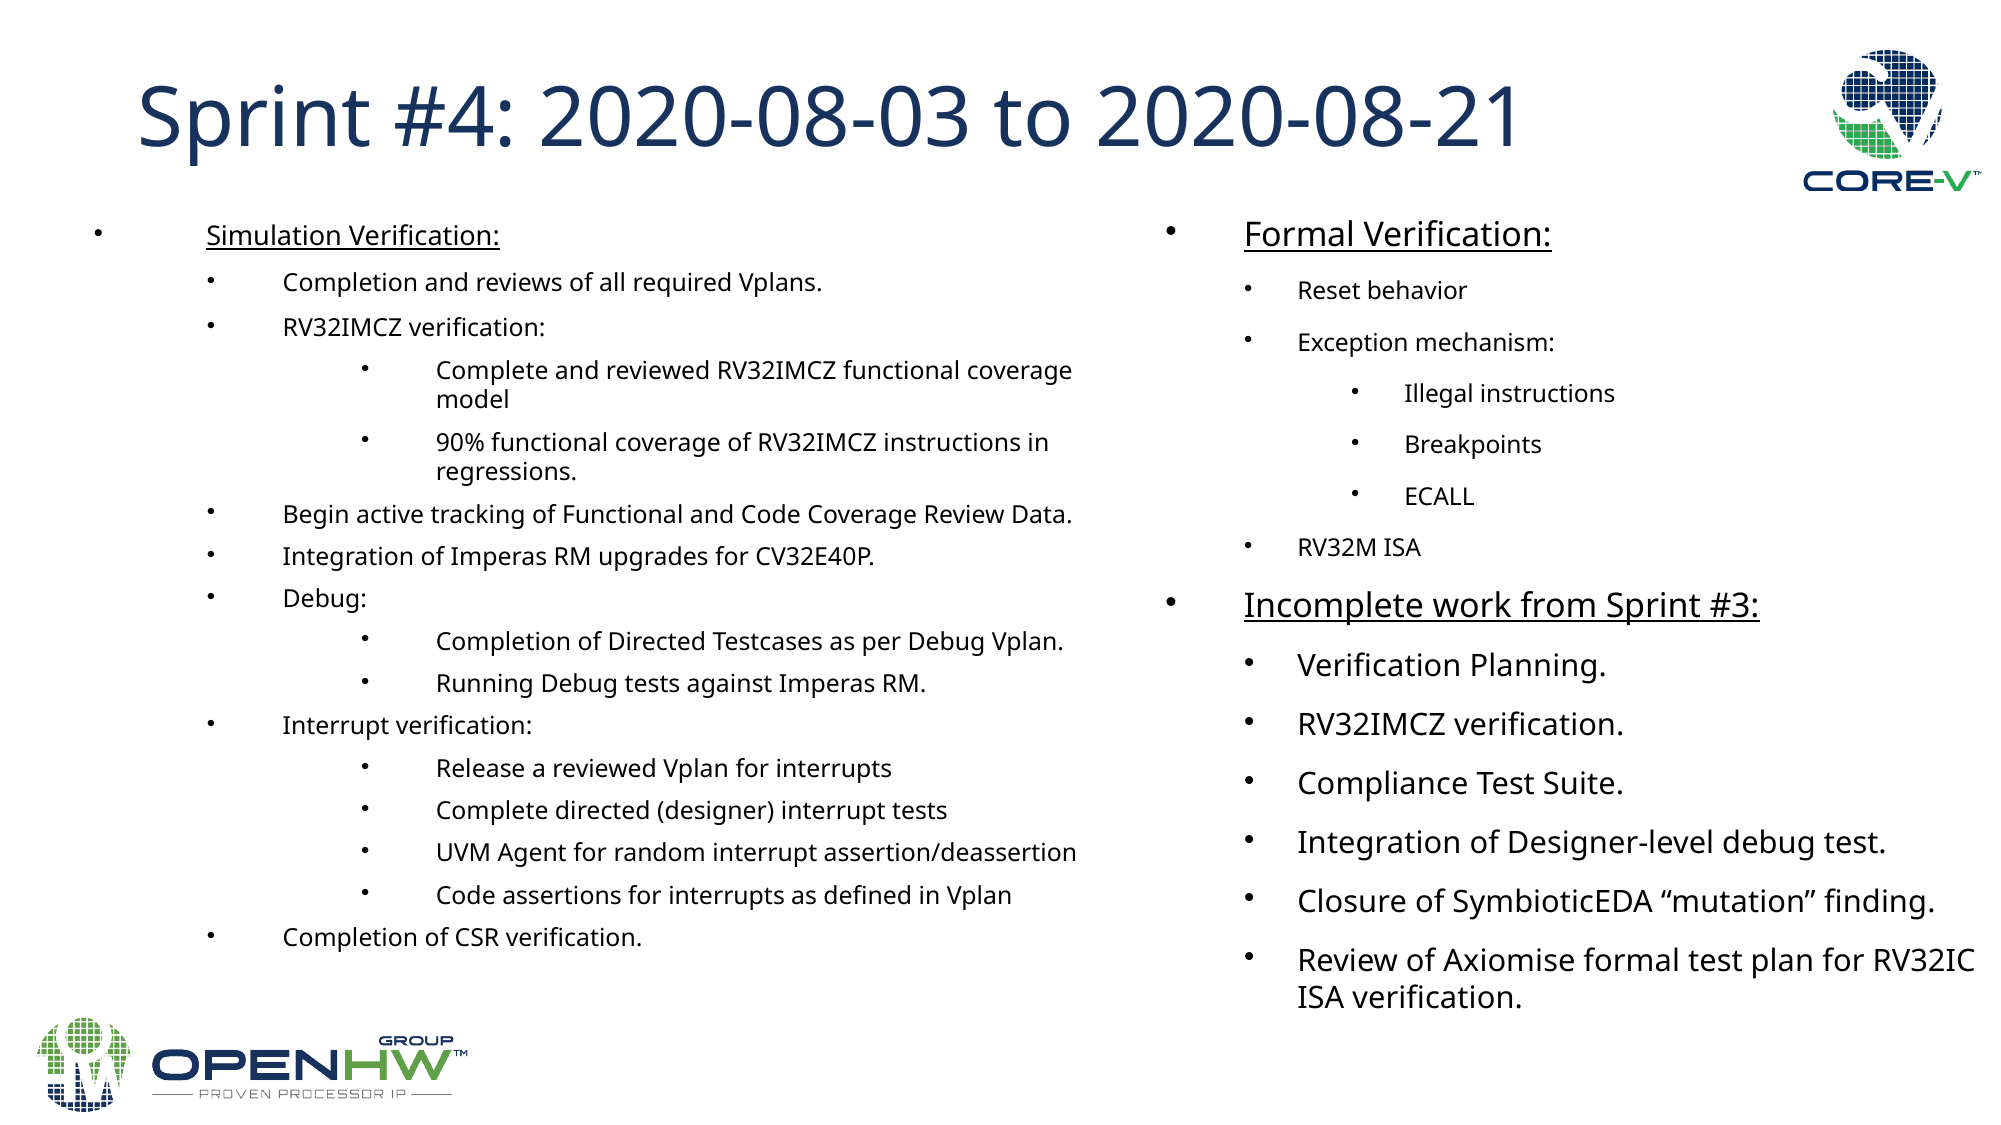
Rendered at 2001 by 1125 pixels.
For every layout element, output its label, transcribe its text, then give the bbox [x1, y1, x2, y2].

text_box Formal Verification: Reset behavior Exception mechanism: Illegal instructions Breakpoints ECALL RV32M ISA Incomplete work from Sprint #3: Verification Planning. RV32IMCZ verification. Compliance Test Suite. Integration of Designer-level debug test. Closure of SymbioticEDA “mutation” finding. Review of Axiomise formal test plan for RV32IC ISA verification. [1136, 213, 2000, 1022]
picture [32, 1013, 472, 1116]
text_box Simulation Verification: Completion and reviews of all required Vplans. RV32IMCZ verification: Complete and reviewed RV32IMCZ functional coverage model 90% functional coverage of RV32IMCZ instructions in regressions. Begin active tracking of Functional and Code Coverage Review Data. Integration of Imperas RM upgrades for CV32E40P. Debug: Completion of Directed Testcases as per Debug Vplan. Running Debug tests against Imperas RM. Interrupt verification: Release a reviewed Vplan for interrupts Complete directed (designer) interrupt tests UVM Agent for random interrupt assertion/deassertion Code assertions for interrupts as defined in Vplan Completion of CSR verification. [53, 218, 1078, 1027]
text_box Sprint #4: 2020-08-03 to 2020-08-21 [137, 59, 1803, 180]
